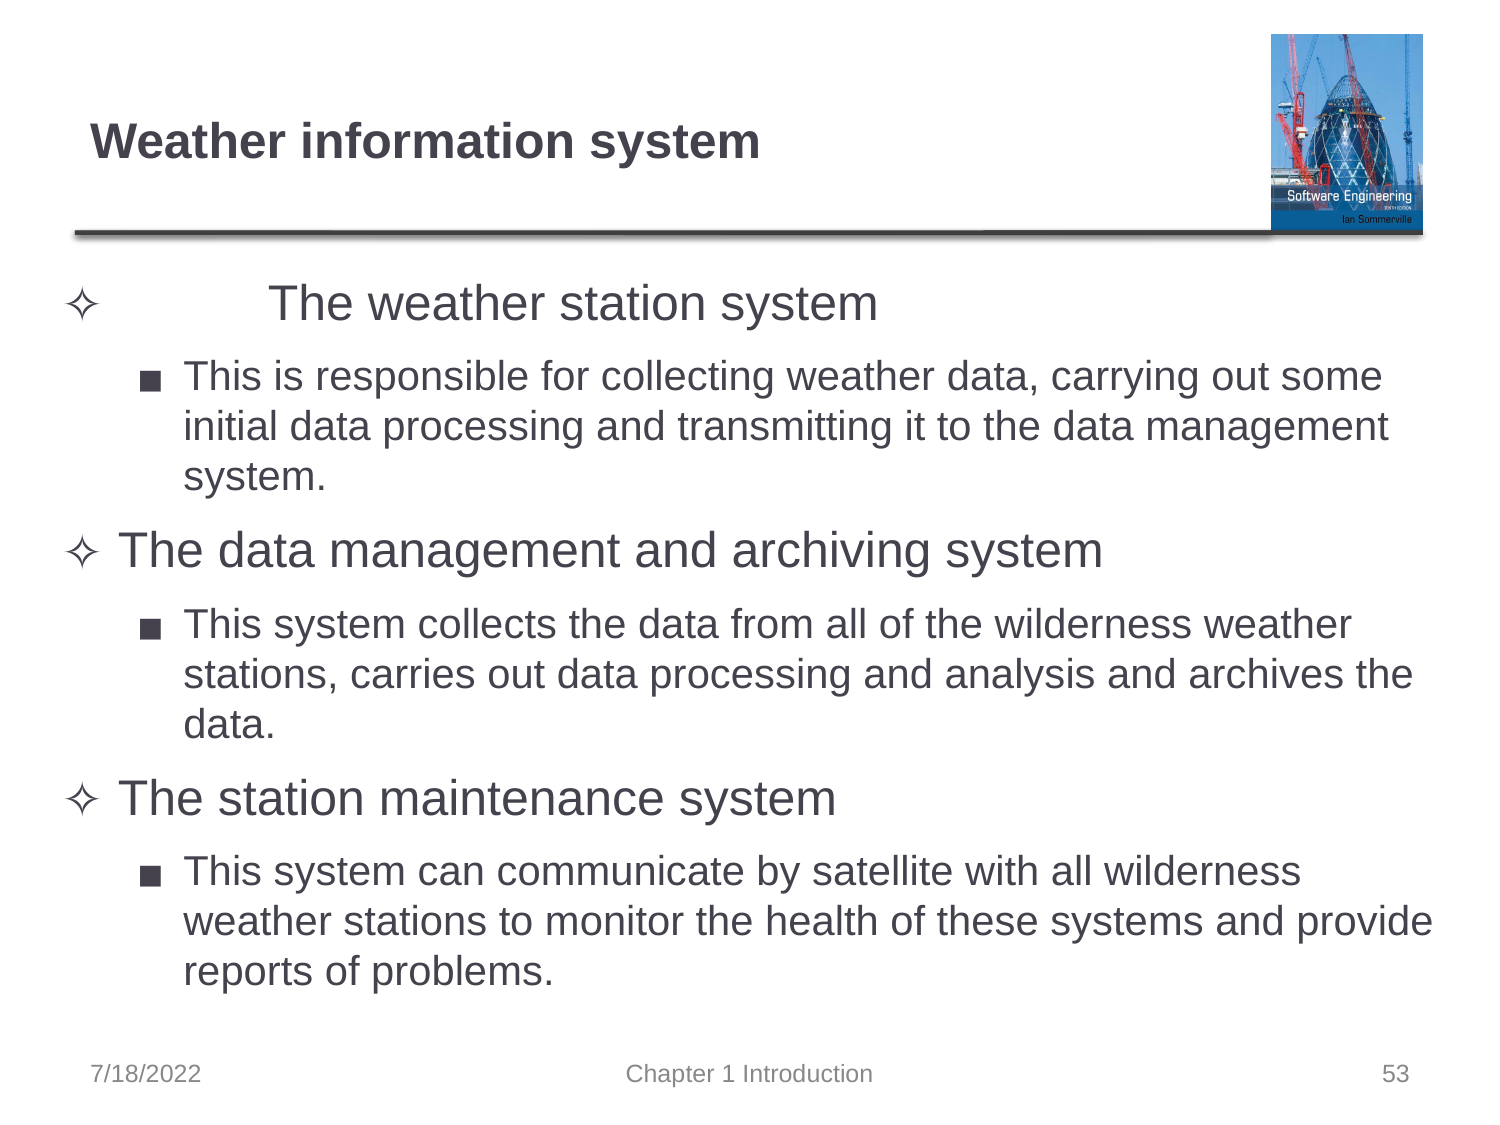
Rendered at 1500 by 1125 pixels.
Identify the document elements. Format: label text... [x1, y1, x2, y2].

title Weather information system [75, 45, 1272, 233]
picture [1271, 34, 1423, 230]
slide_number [75, 1042, 425, 1103]
list The weather station system This is responsible for collecting weather data, carrying out some initial data processing and transmitting it to the data management system. The data management and archiving system This system collects the data from all of the wilderness weather stations, carries out data processing and analysis and archives the data. The station maintenance system This system can communicate by satellite with all wilderness weather stations to monitor the health of these systems and provide reports of problems. [46, 262, 1459, 1005]
slide_number ‹#› [1074, 1042, 1425, 1103]
footer Chapter 1 Introduction [512, 1042, 988, 1103]
